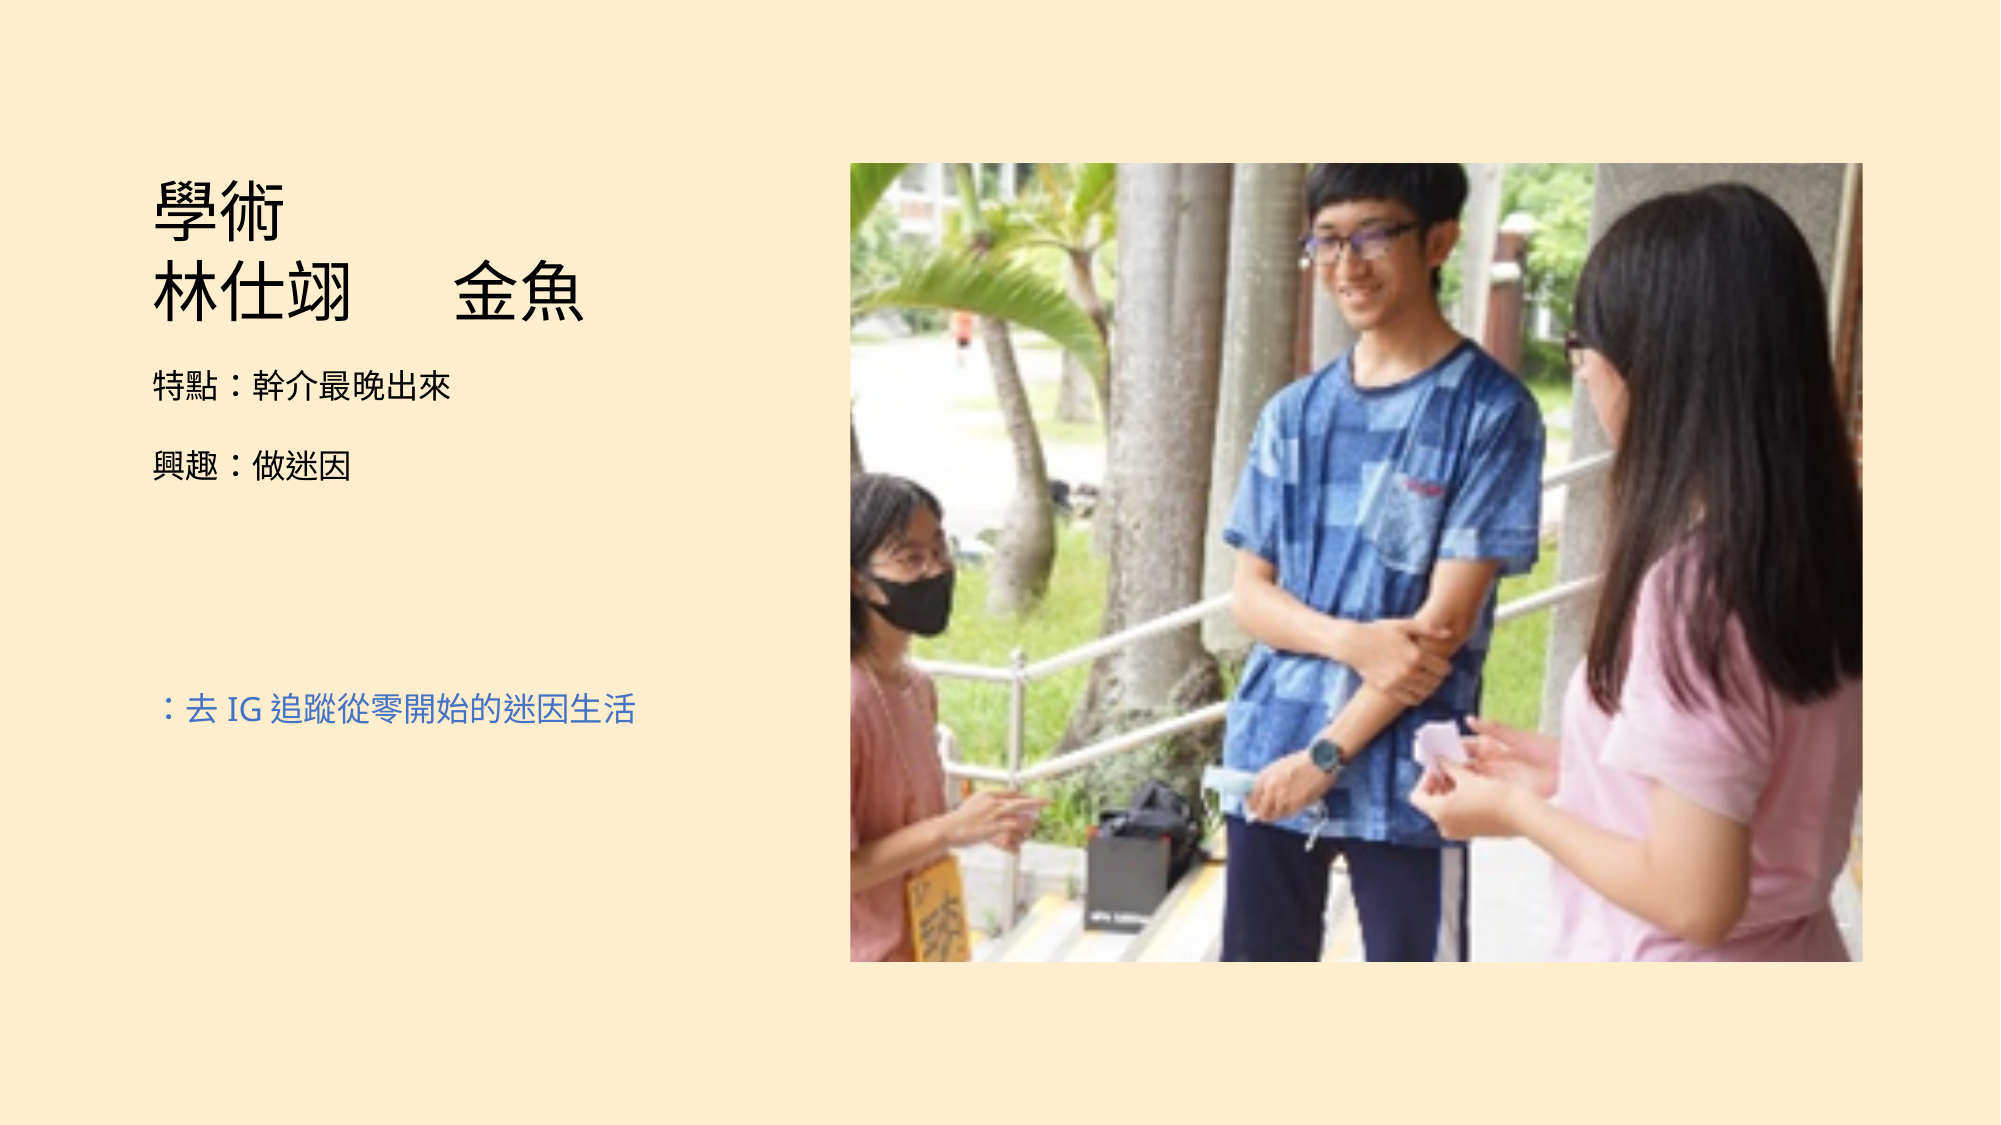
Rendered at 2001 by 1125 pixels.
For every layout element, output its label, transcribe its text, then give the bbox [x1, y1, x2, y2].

picture [850, 161, 1863, 962]
list 特點：幹介最晚出來 興趣：做迷因 ：去IG追蹤從零開始的迷因生活 [137, 337, 783, 963]
title 學術 林仕翊 金魚 [137, 75, 783, 337]
